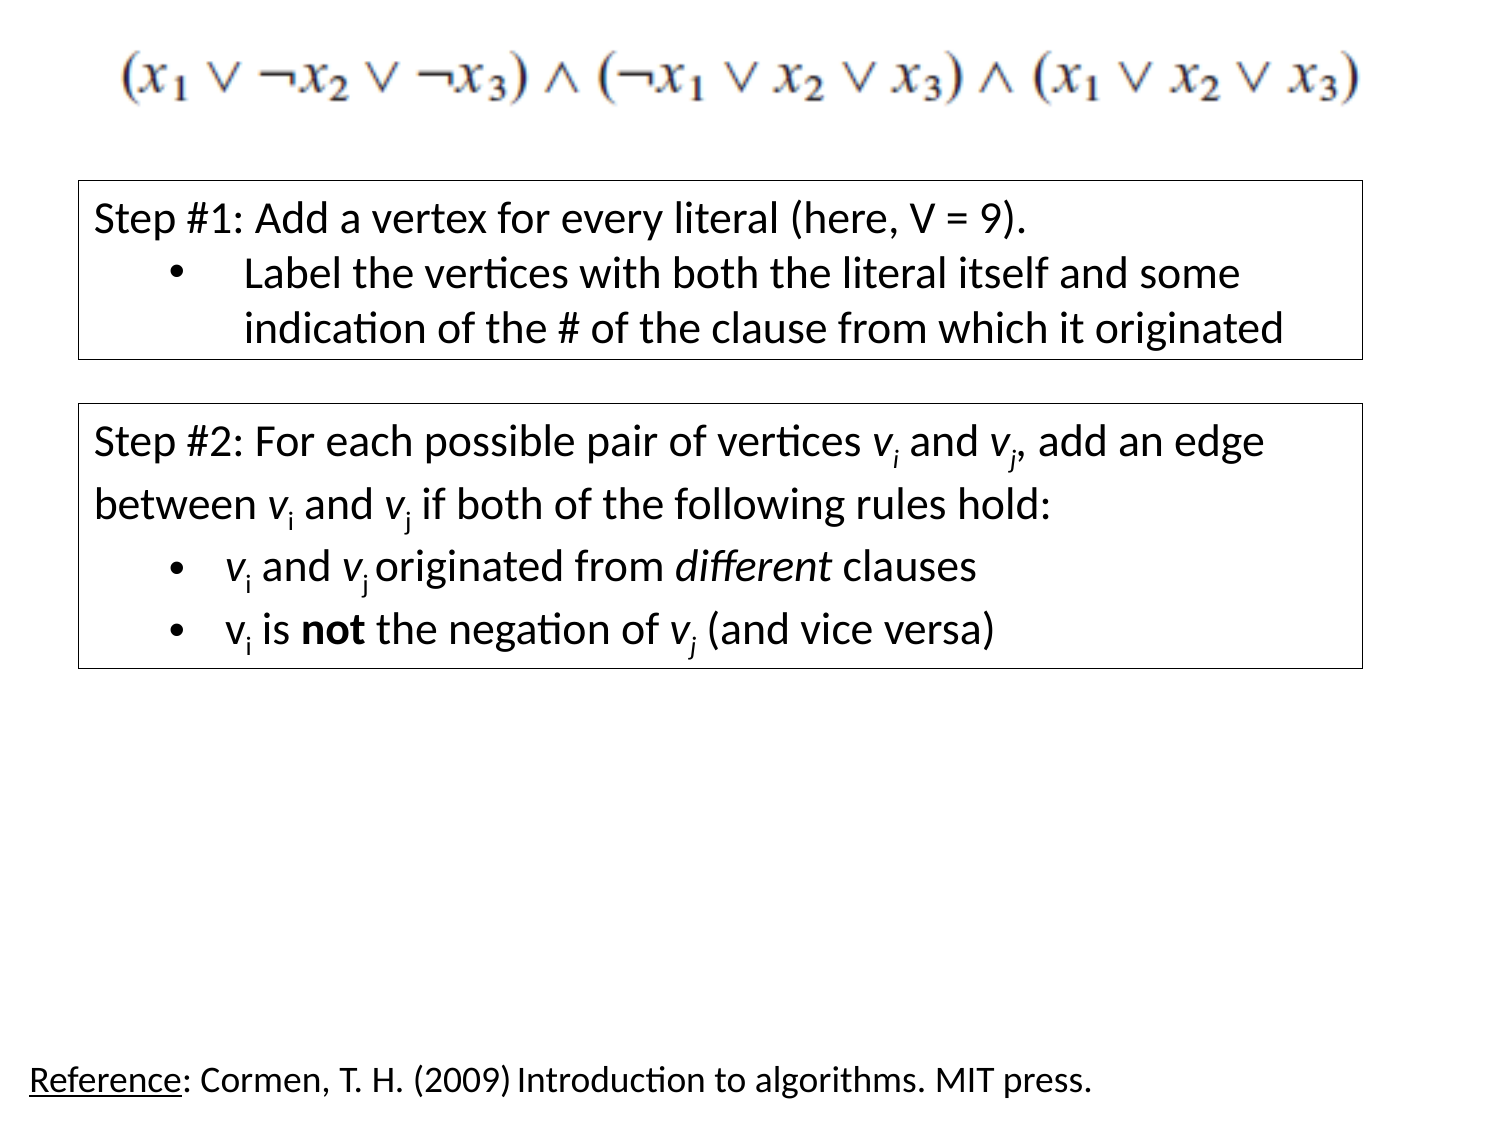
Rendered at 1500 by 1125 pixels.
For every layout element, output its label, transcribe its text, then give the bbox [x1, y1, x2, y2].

text_box Step #2: For each possible pair of vertices vi and vj, add an edge between vi and vj if both of the following rules hold: vi and vj originated from different clauses vi is not the negation of vj (and vice versa) [78, 403, 1363, 669]
picture [114, 35, 1364, 119]
text_box Step #1: Add a vertex for every literal (here, V = 9). Label the vertices with both the literal itself and some indication of the # of the clause from which it originated [78, 180, 1363, 360]
text_box Reference: Cormen, T. H. (2009) Introduction to algorithms. MIT press. [14, 1047, 1435, 1107]
